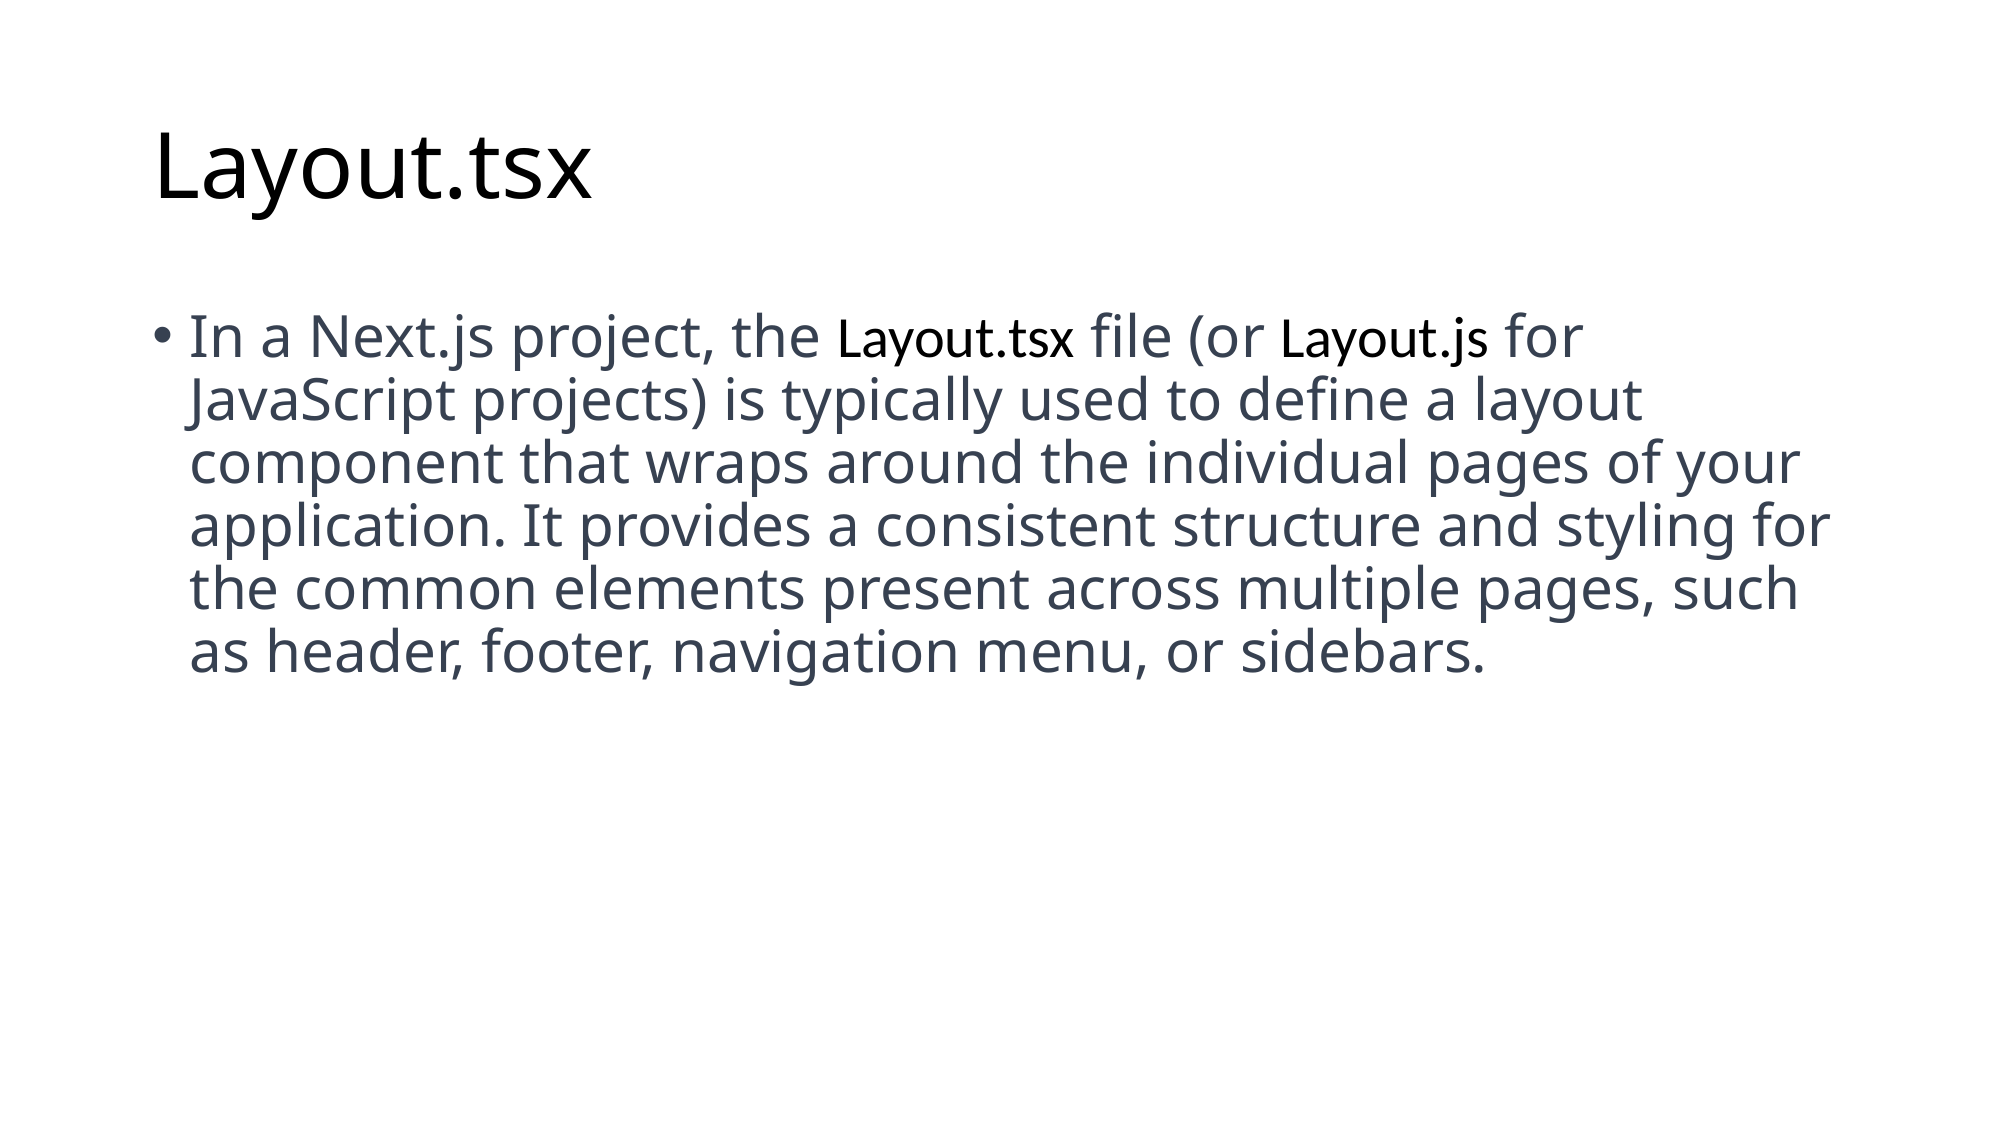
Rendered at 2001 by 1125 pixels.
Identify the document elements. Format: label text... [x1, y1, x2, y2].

list In a Next.js project, the Layout.tsx file (or Layout.js for JavaScript projects) is typically used to define a layout component that wraps around the individual pages of your application. It provides a consistent structure and styling for the common elements present across multiple pages, such as header, footer, navigation menu, or sidebars. [137, 299, 1863, 1014]
title Layout.tsx [137, 59, 1863, 278]
